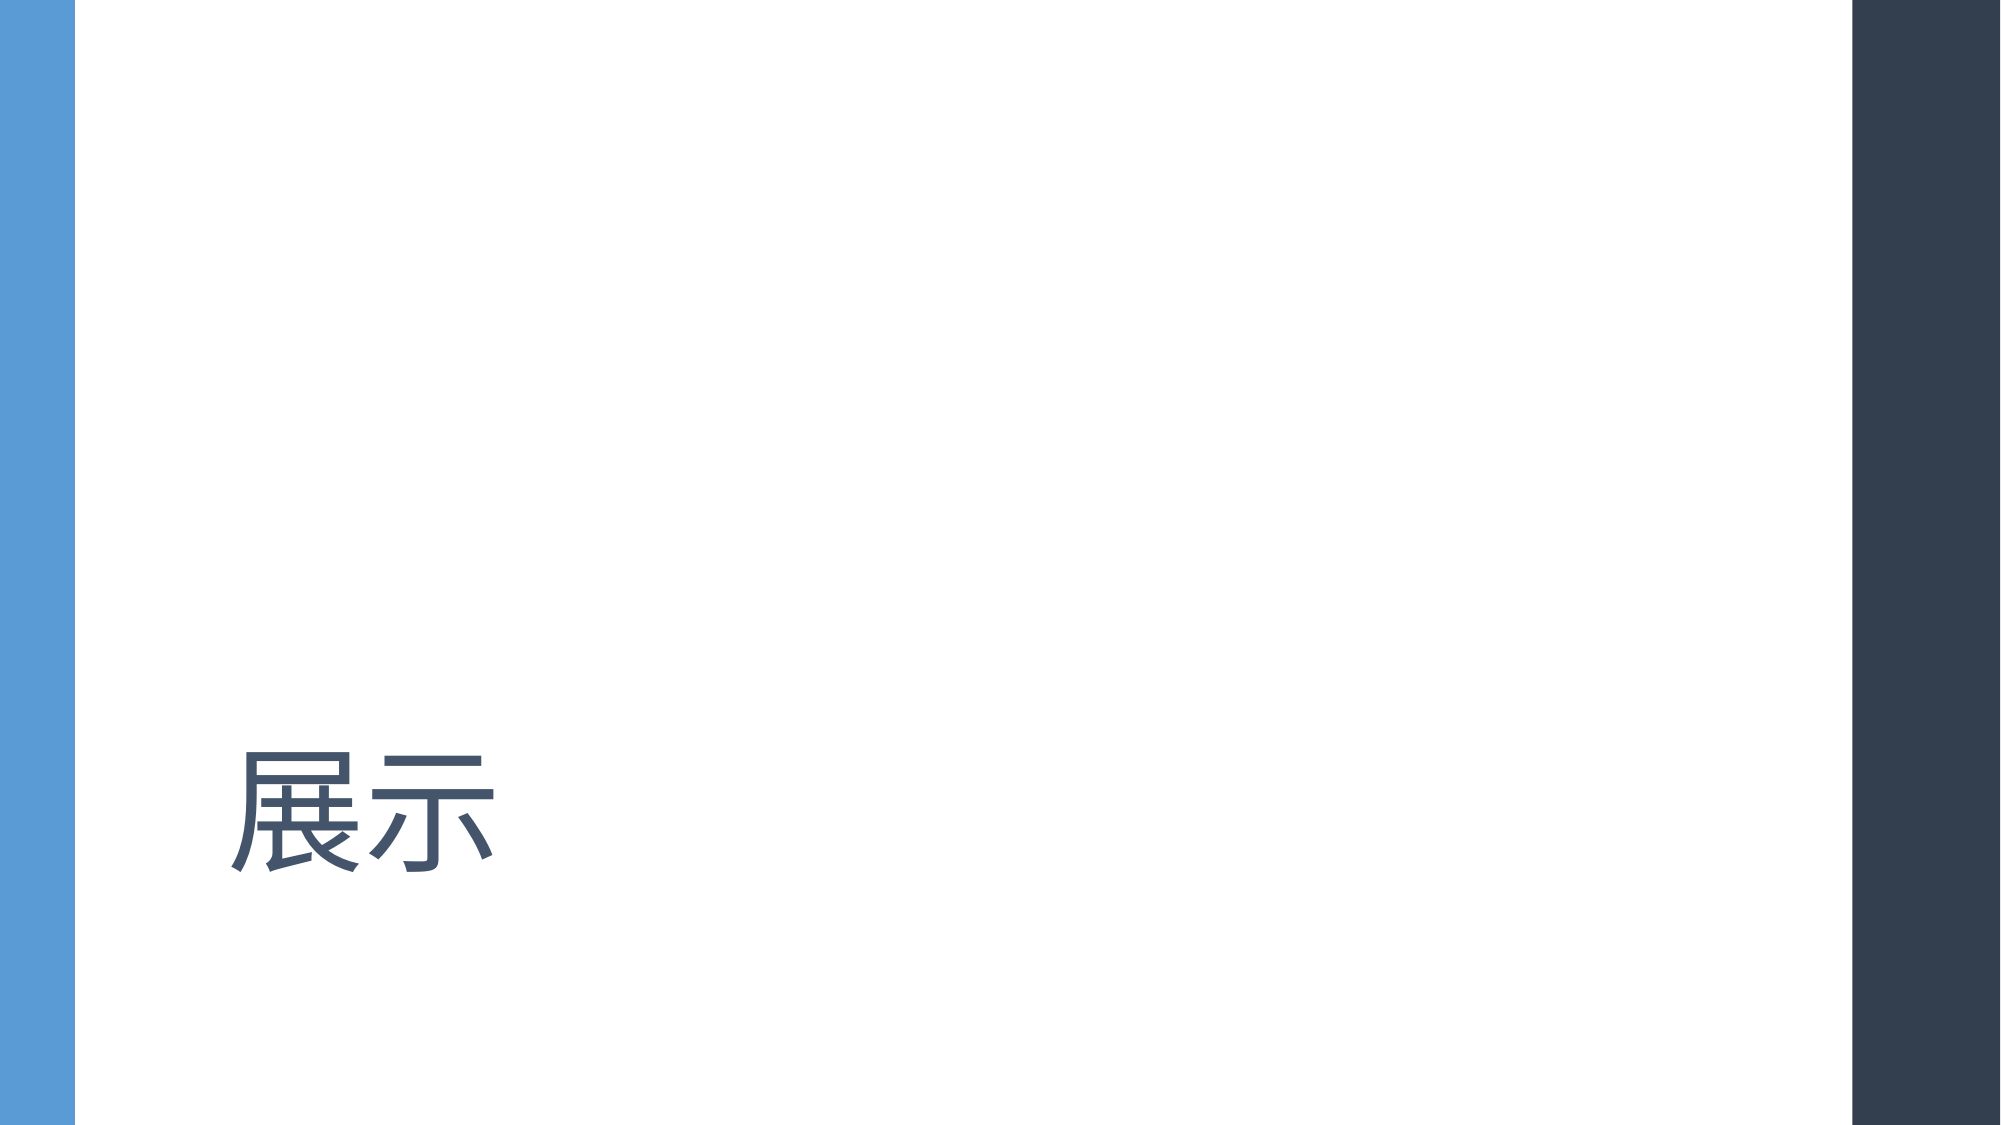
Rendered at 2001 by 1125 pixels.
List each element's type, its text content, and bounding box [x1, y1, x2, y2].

title 展示 [213, 562, 1264, 897]
